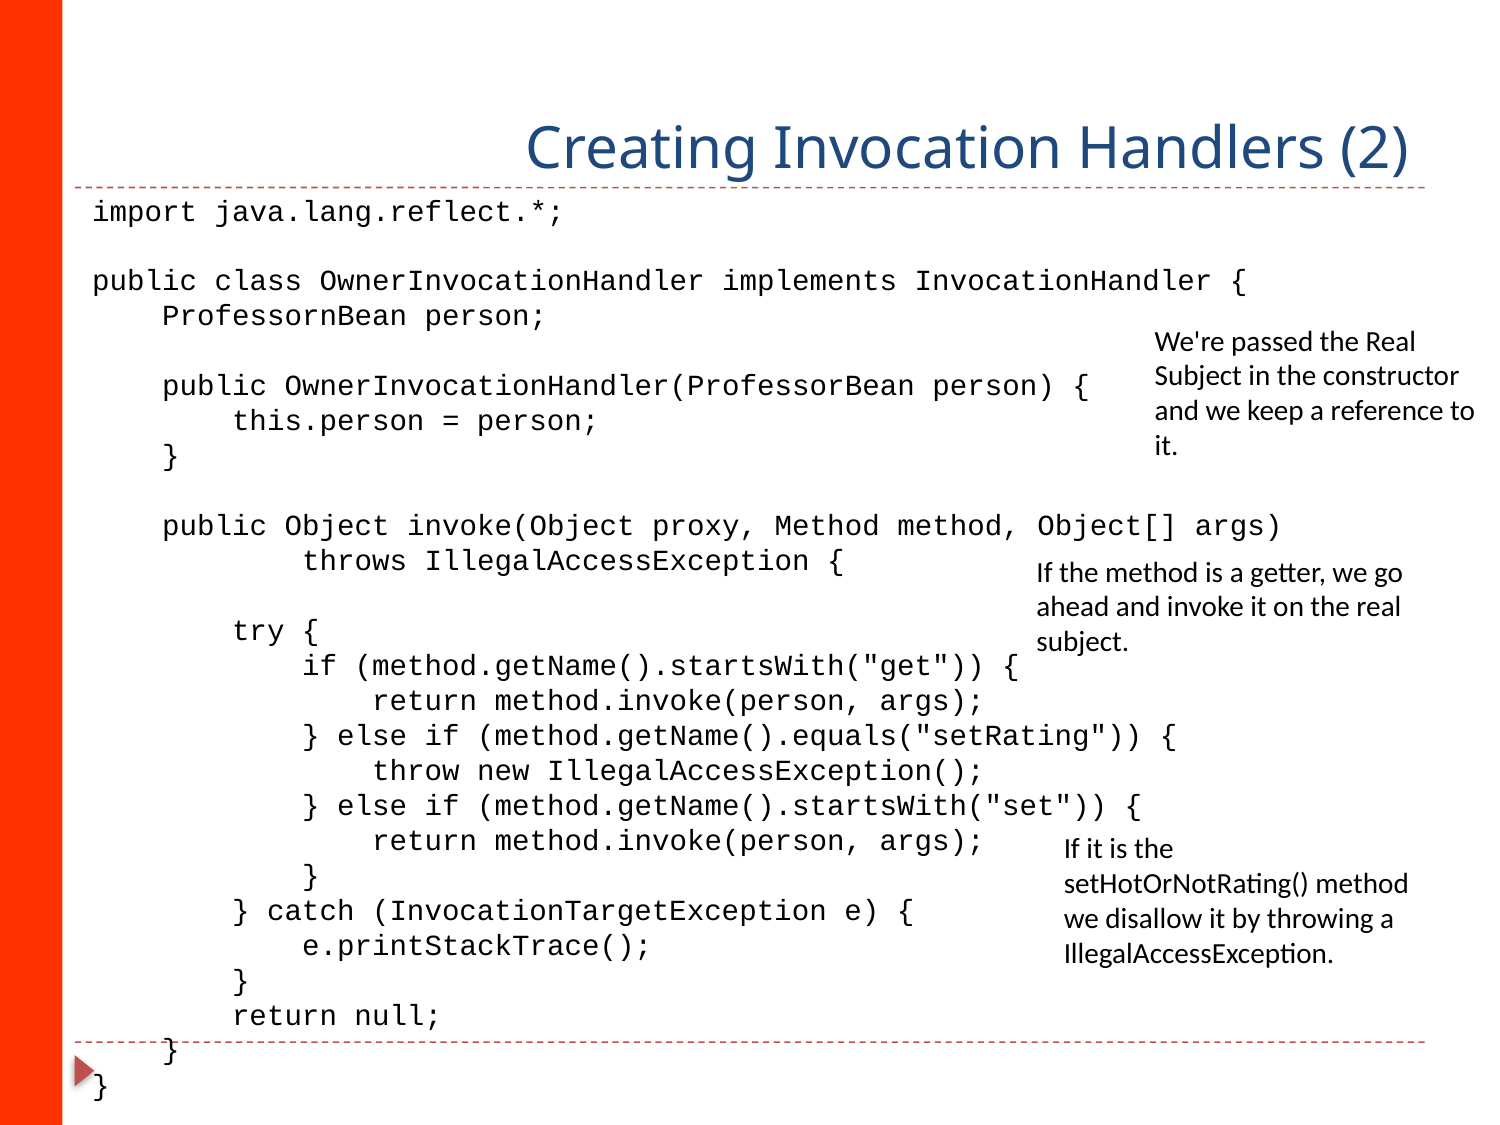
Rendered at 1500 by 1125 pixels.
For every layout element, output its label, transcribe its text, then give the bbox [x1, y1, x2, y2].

title Creating Invocation Handlers (2) [76, 24, 1424, 188]
text_box If the method is a getter, we go ahead and invoke it on the real subject. [1021, 545, 1459, 666]
text_box If it is the setHotOrNotRating() method we disallow it by throwing a IllegalAccessException. [1048, 822, 1424, 1012]
text_box import java.lang.reflect.*; public class OwnerInvocationHandler implements InvocationHandler { ProfessornBean person; public OwnerInvocationHandler(ProfessorBean person) { this.person = person; } public Object invoke(Object proxy, Method method, Object[] args) throws IllegalAccessException { try { if (method.getName().startsWith("get")) { return method.invoke(person, args); } else if (method.getName().equals("setRating")) { throw new IllegalAccessException(); } else if (method.getName().startsWith("set")) { return method.invoke(person, args); } } catch (InvocationTargetException e) { e.printStackTrace(); } return null; } } [77, 184, 1424, 1109]
text_box We're passed the Real Subject in the constructor and we keep a reference to it. [1139, 314, 1500, 469]
